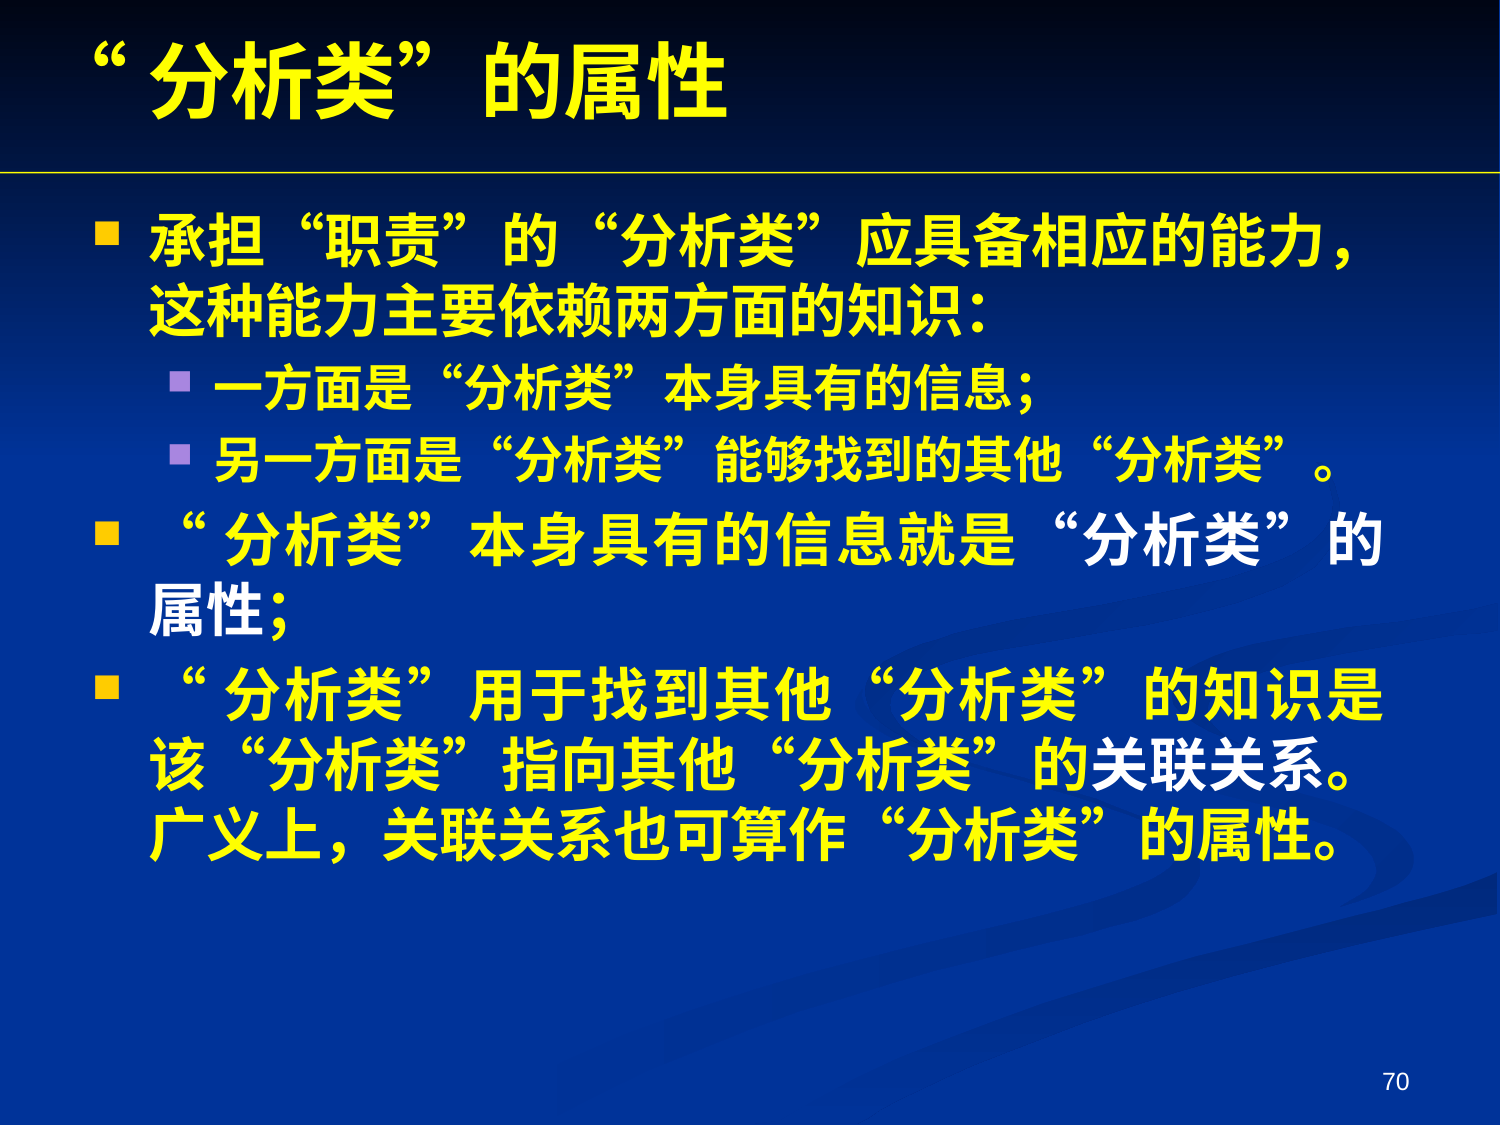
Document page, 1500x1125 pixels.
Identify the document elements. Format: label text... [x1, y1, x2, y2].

text_box “分析类”的属性 [29, 21, 1380, 138]
list 承担“职责”的“分析类”应具备相应的能力，这种能力主要依赖两方面的知识： 一方面是“分析类”本身具有的信息； 另一方面是“分析类”能够找到的其他“分析类”。 “分析类”本身具有的信息就是“分析类”的属性； “分析类”用于找到其他“分析类”的知识是该“分析类”指向其他“分析类”的关联关系。广义上，关联关系也可算作“分析类”的属性。 [76, 196, 1400, 1071]
slide_number 70 [1074, 1024, 1426, 1104]
